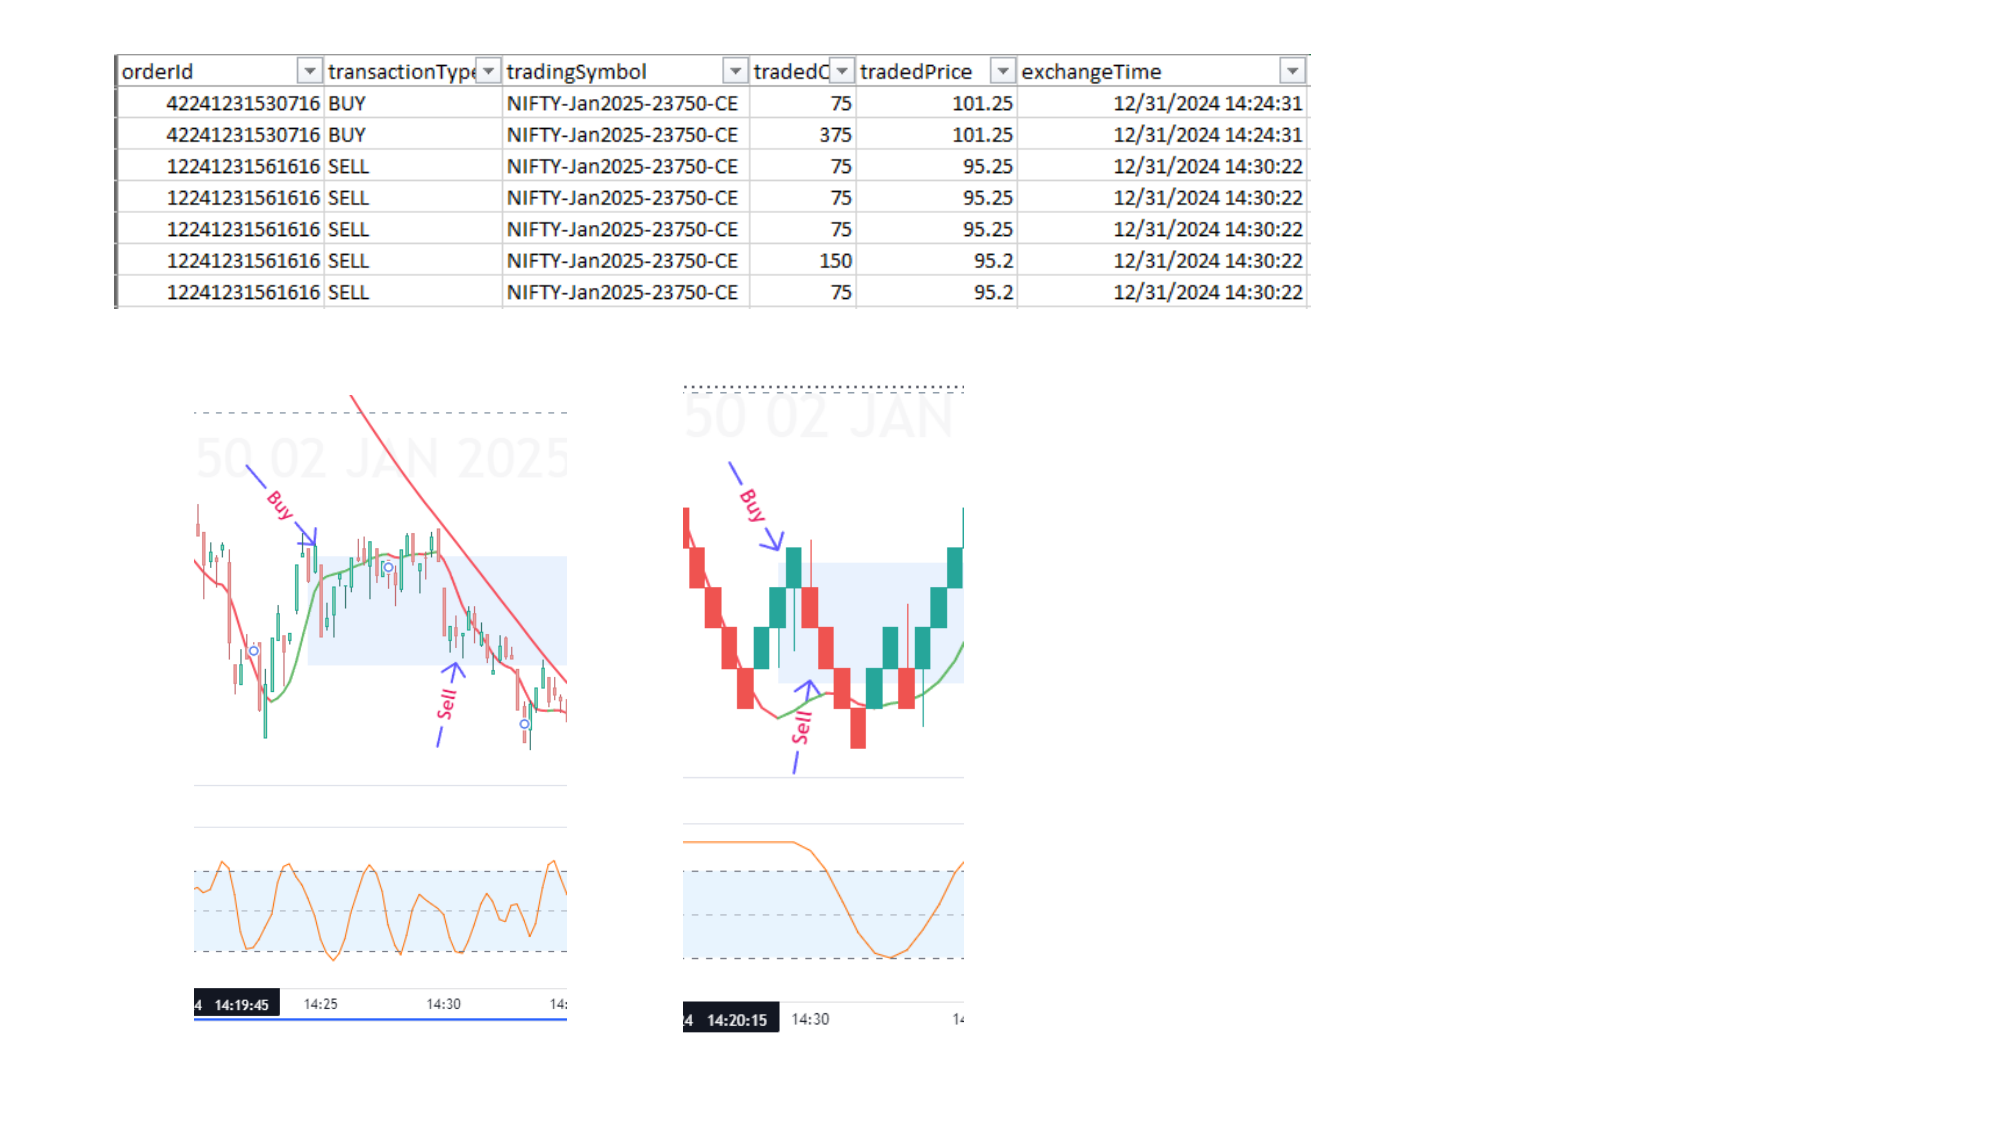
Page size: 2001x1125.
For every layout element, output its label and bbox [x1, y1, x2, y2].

picture [114, 54, 1311, 309]
picture [683, 382, 964, 1035]
picture [194, 395, 567, 1023]
